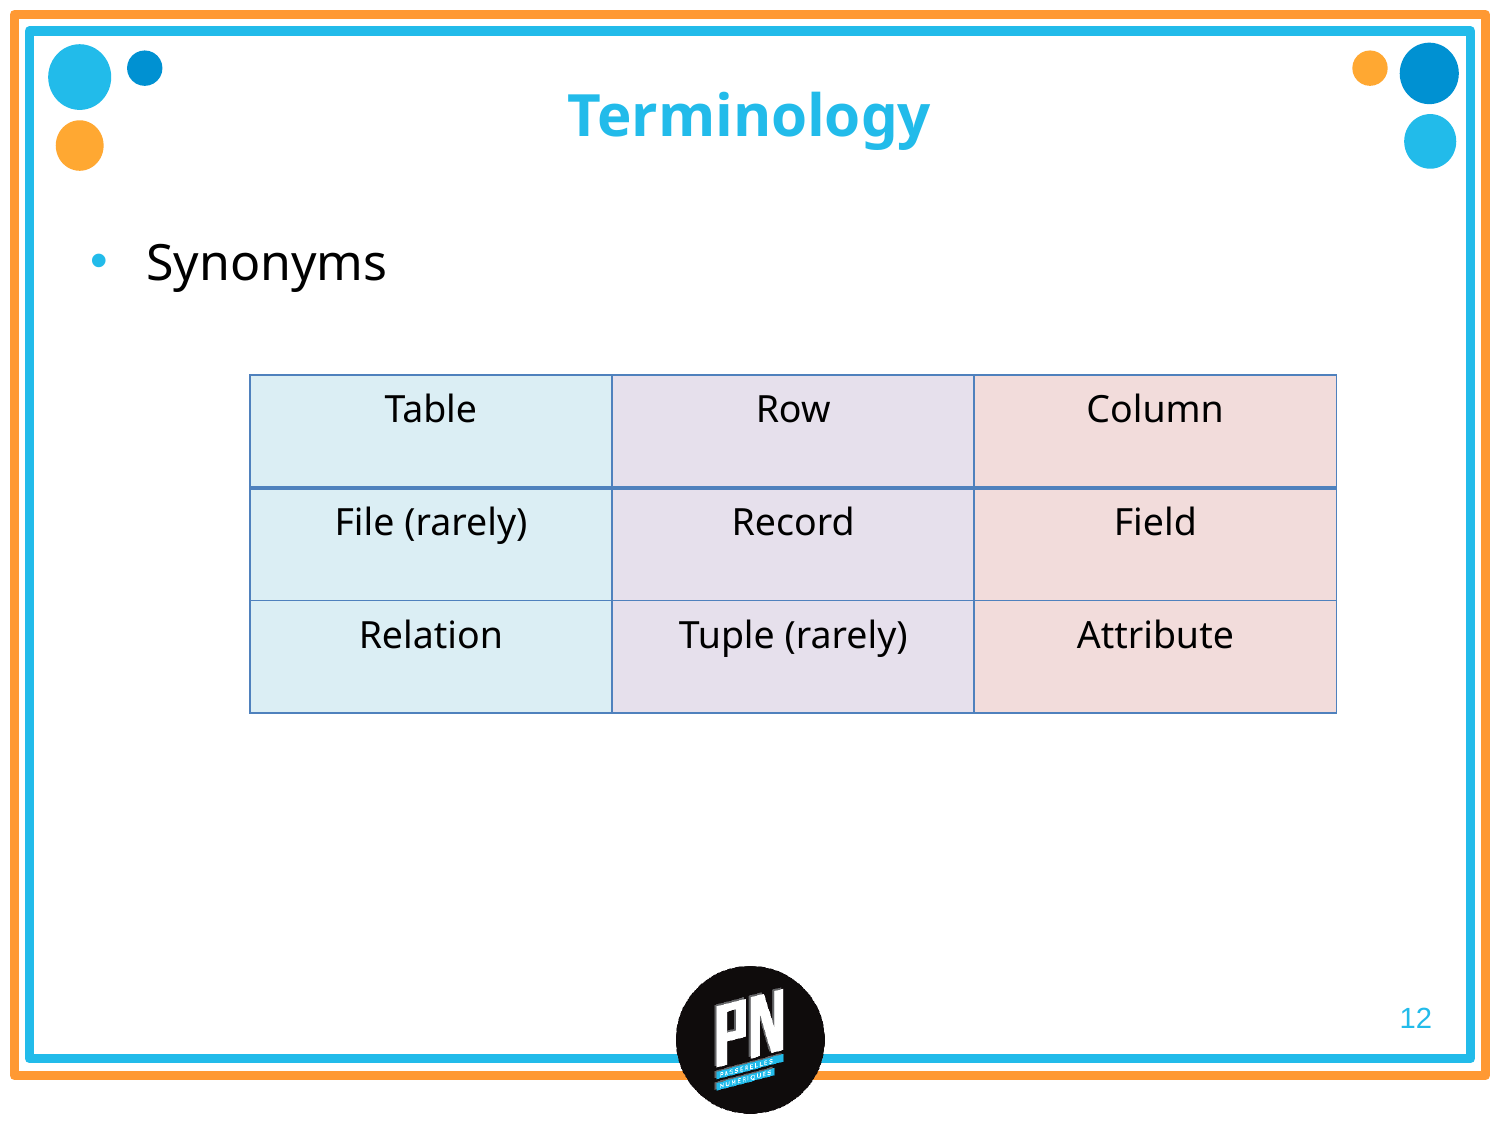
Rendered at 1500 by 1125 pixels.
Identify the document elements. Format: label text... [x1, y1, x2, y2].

table_header Table [251, 376, 611, 486]
table_cell Record [613, 490, 973, 600]
title Terminology [75, 36, 1424, 191]
table_header Column [975, 376, 1336, 486]
table_cell Attribute [975, 601, 1336, 712]
table_cell Relation [251, 601, 611, 712]
table_cell File (rarely) [251, 490, 611, 600]
table_cell Field [975, 490, 1336, 600]
table_header Row [613, 376, 973, 486]
list Synonyms [75, 222, 1424, 866]
table_cell Tuple (rarely) [613, 601, 973, 712]
picture [674, 964, 826, 1115]
